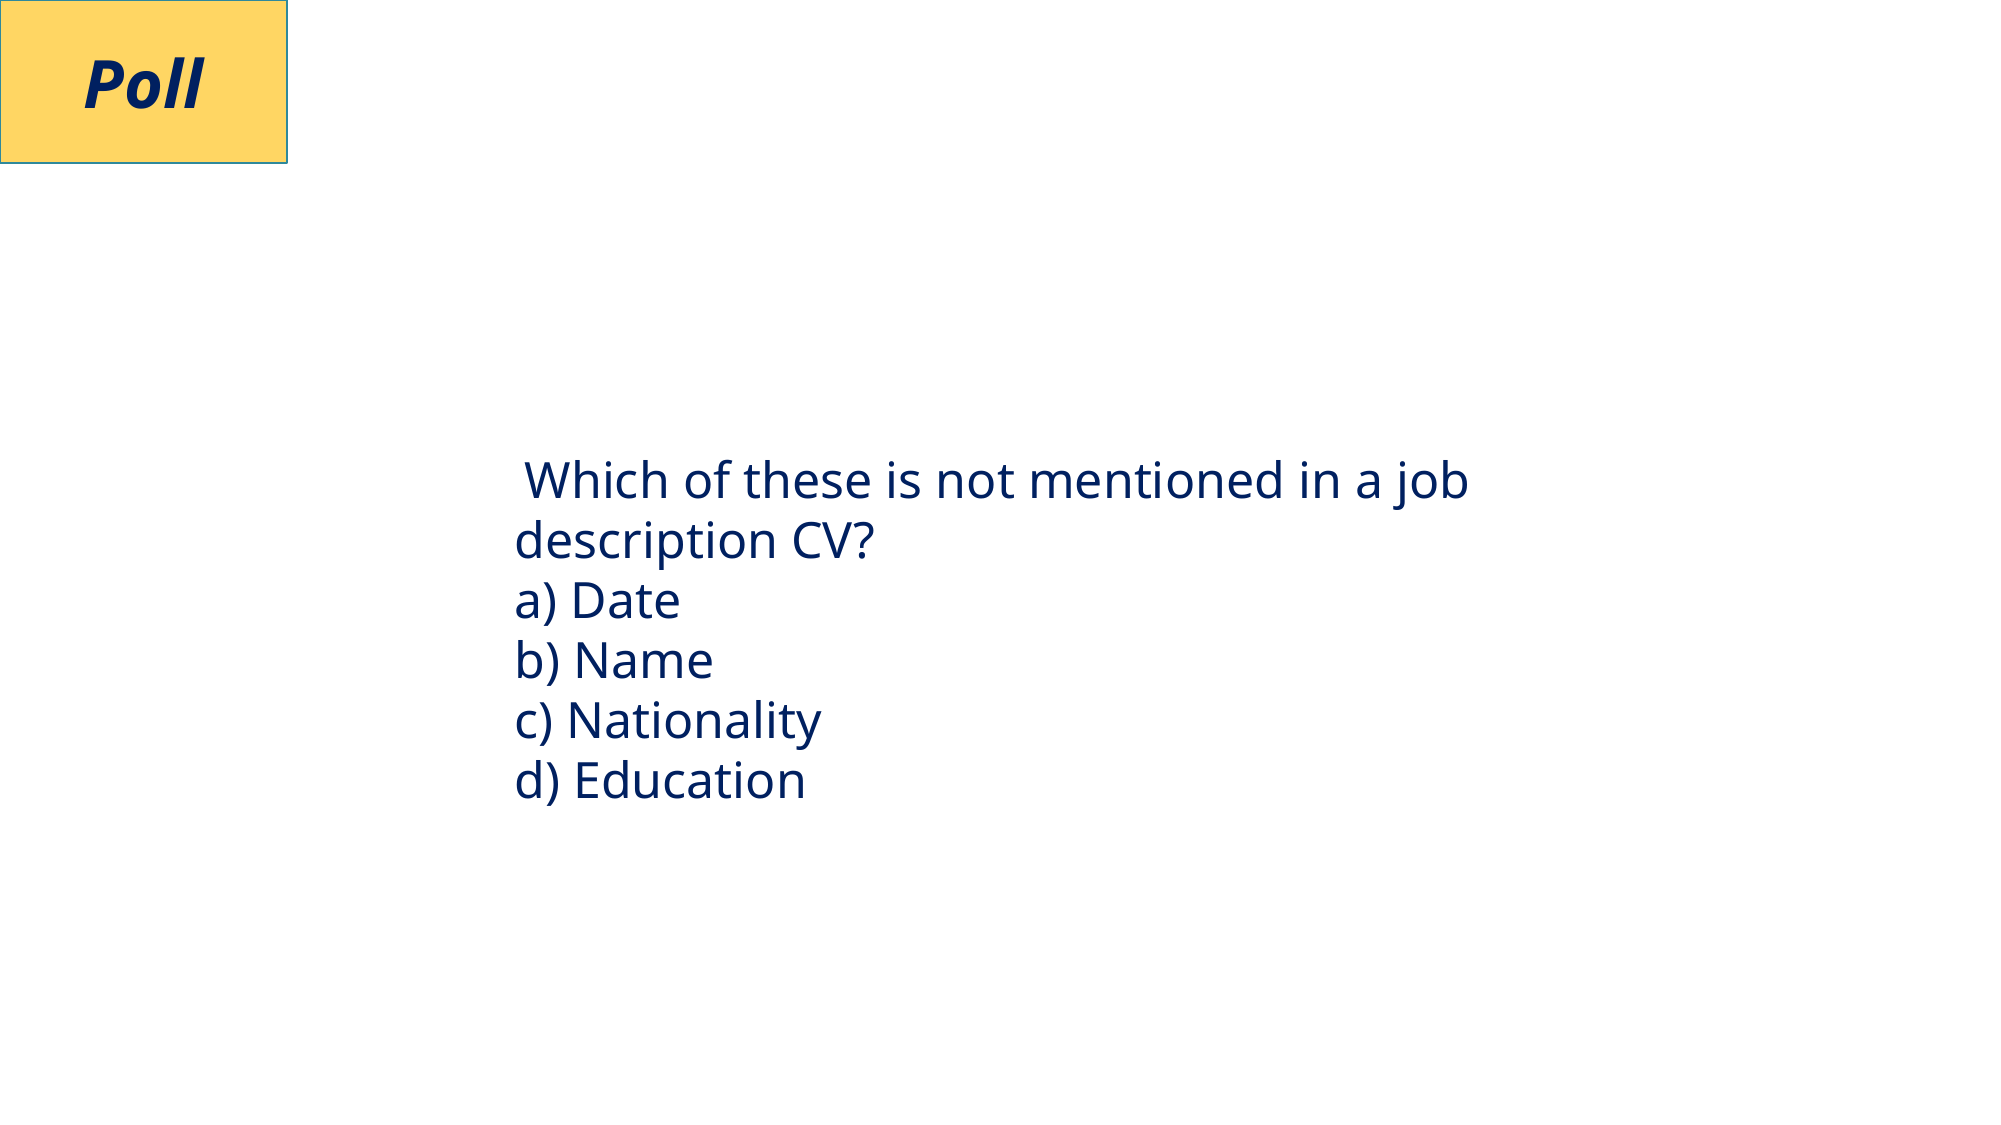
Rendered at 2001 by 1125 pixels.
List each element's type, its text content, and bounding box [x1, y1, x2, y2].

text_box Which of these is not mentioned in a job description CV? a) Date b) Name c) Nationality d) Education [500, 441, 1500, 816]
text_box Poll [0, 0, 288, 164]
